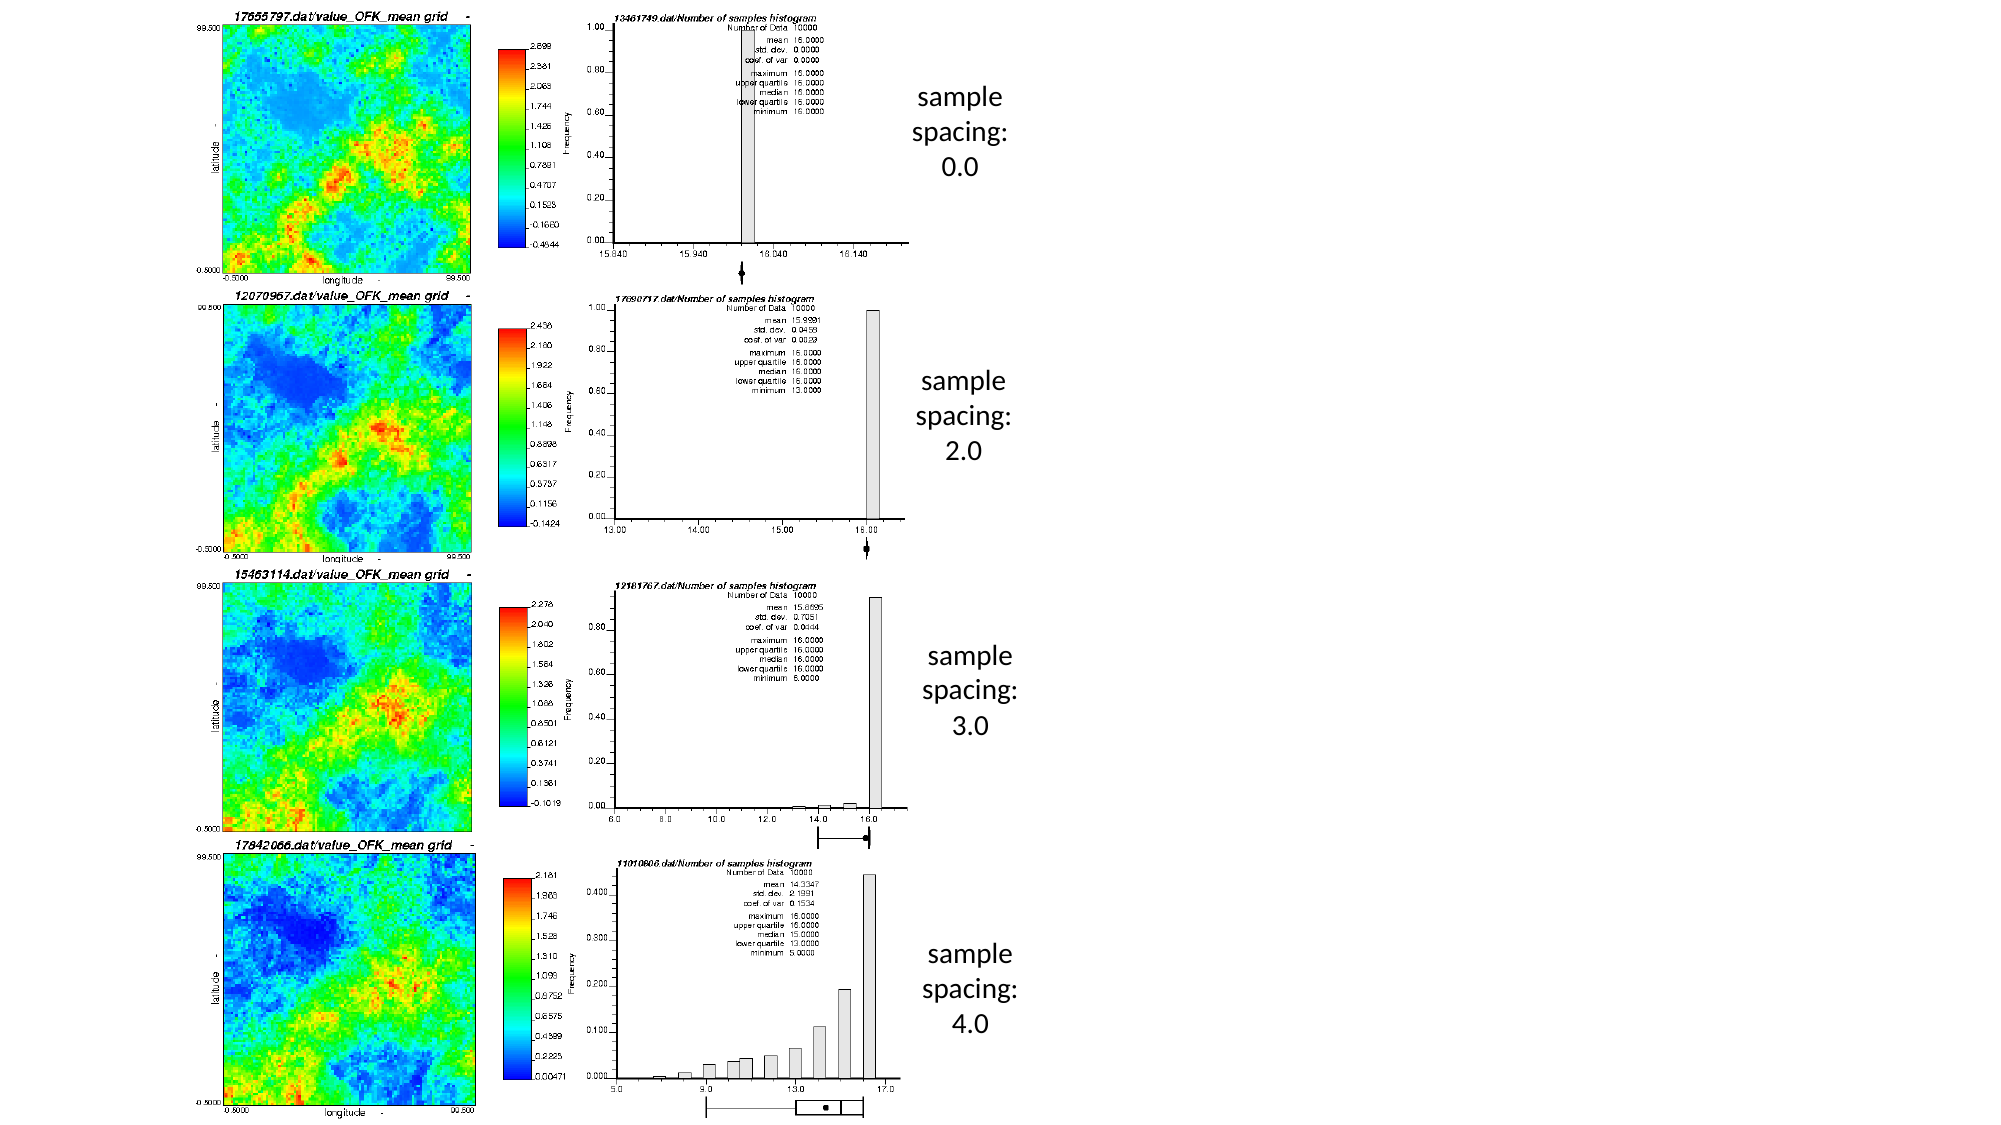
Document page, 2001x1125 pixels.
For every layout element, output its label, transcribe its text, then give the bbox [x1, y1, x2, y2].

text_box sample spacing: 0.0 [912, 70, 1024, 190]
text_box sample spacing: 2.0 [908, 353, 1027, 474]
text_box sample spacing: 4.0 [907, 926, 1034, 1047]
text_box sample spacing: 3.0 [908, 628, 1034, 749]
picture [192, 5, 912, 1125]
